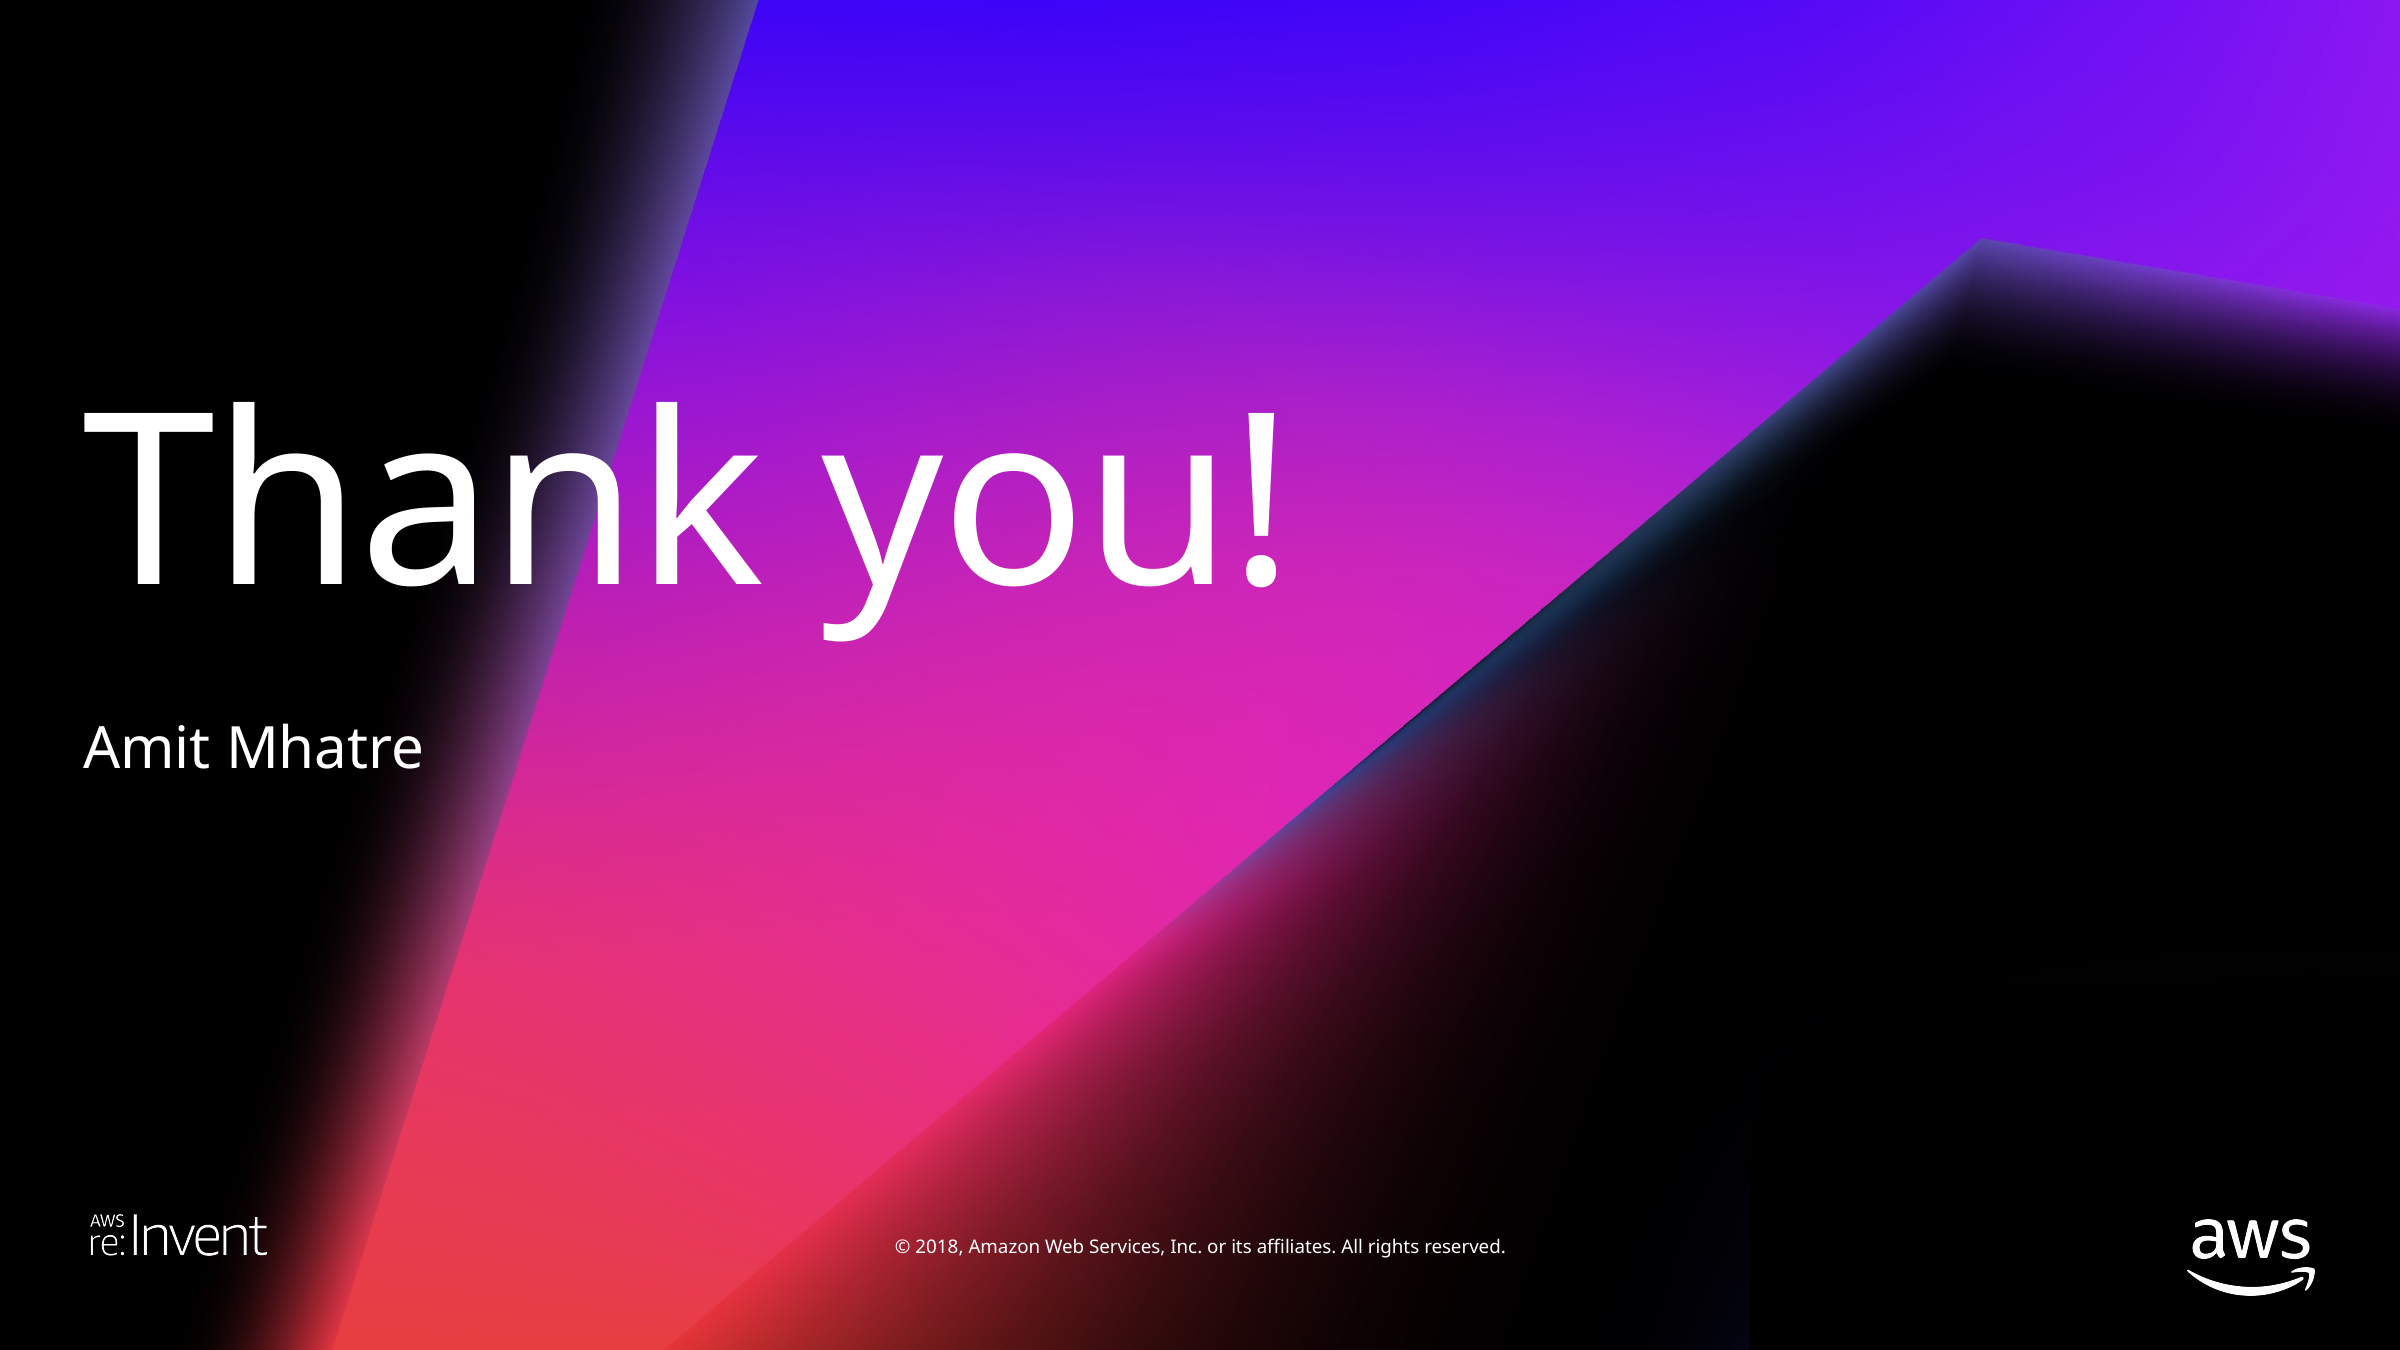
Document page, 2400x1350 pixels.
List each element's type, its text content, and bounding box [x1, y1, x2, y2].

picture [0, 0, 2400, 1350]
list Amit Mhatre [53, 694, 1059, 968]
picture [2187, 1219, 2315, 1296]
